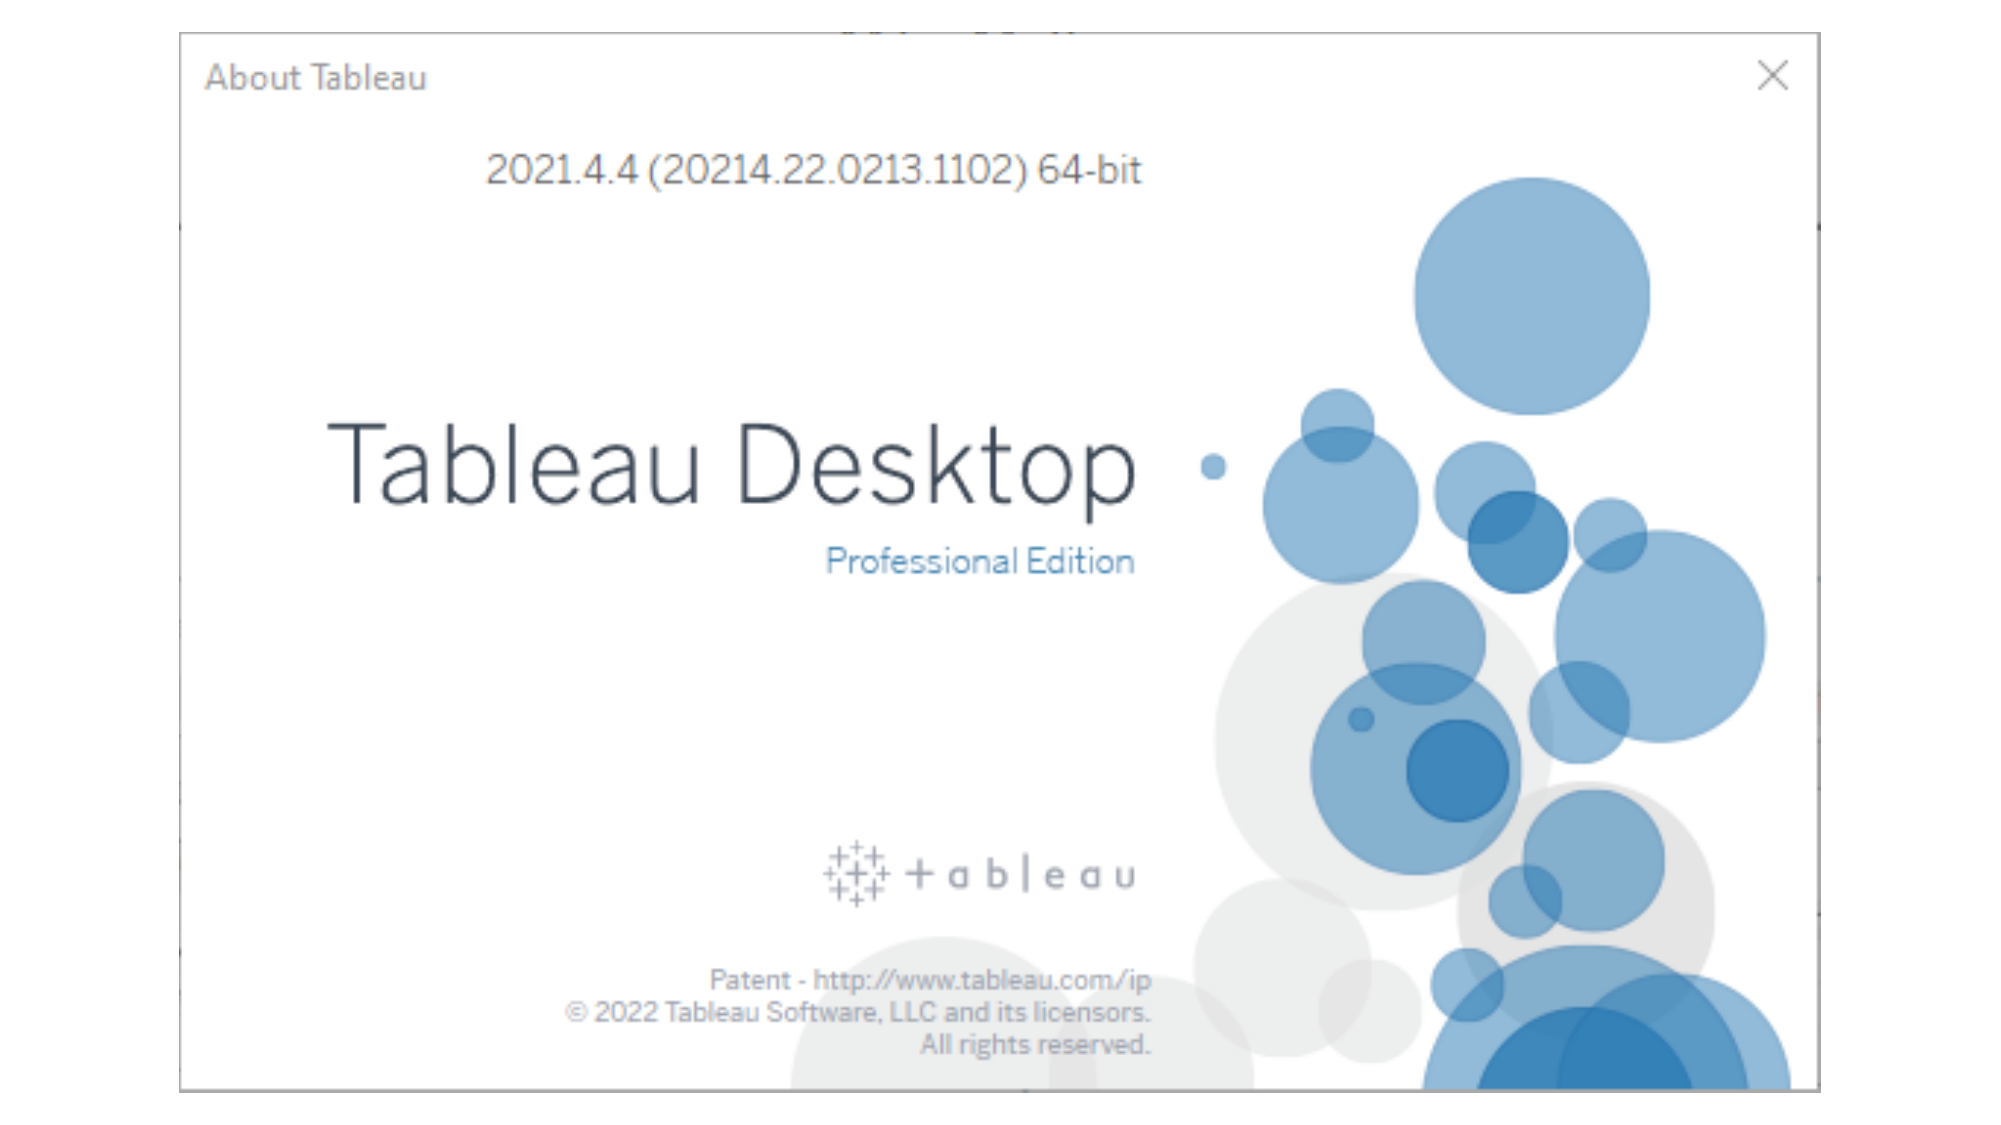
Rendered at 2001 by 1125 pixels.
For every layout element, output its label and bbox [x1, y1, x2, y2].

picture [179, 32, 1821, 1093]
